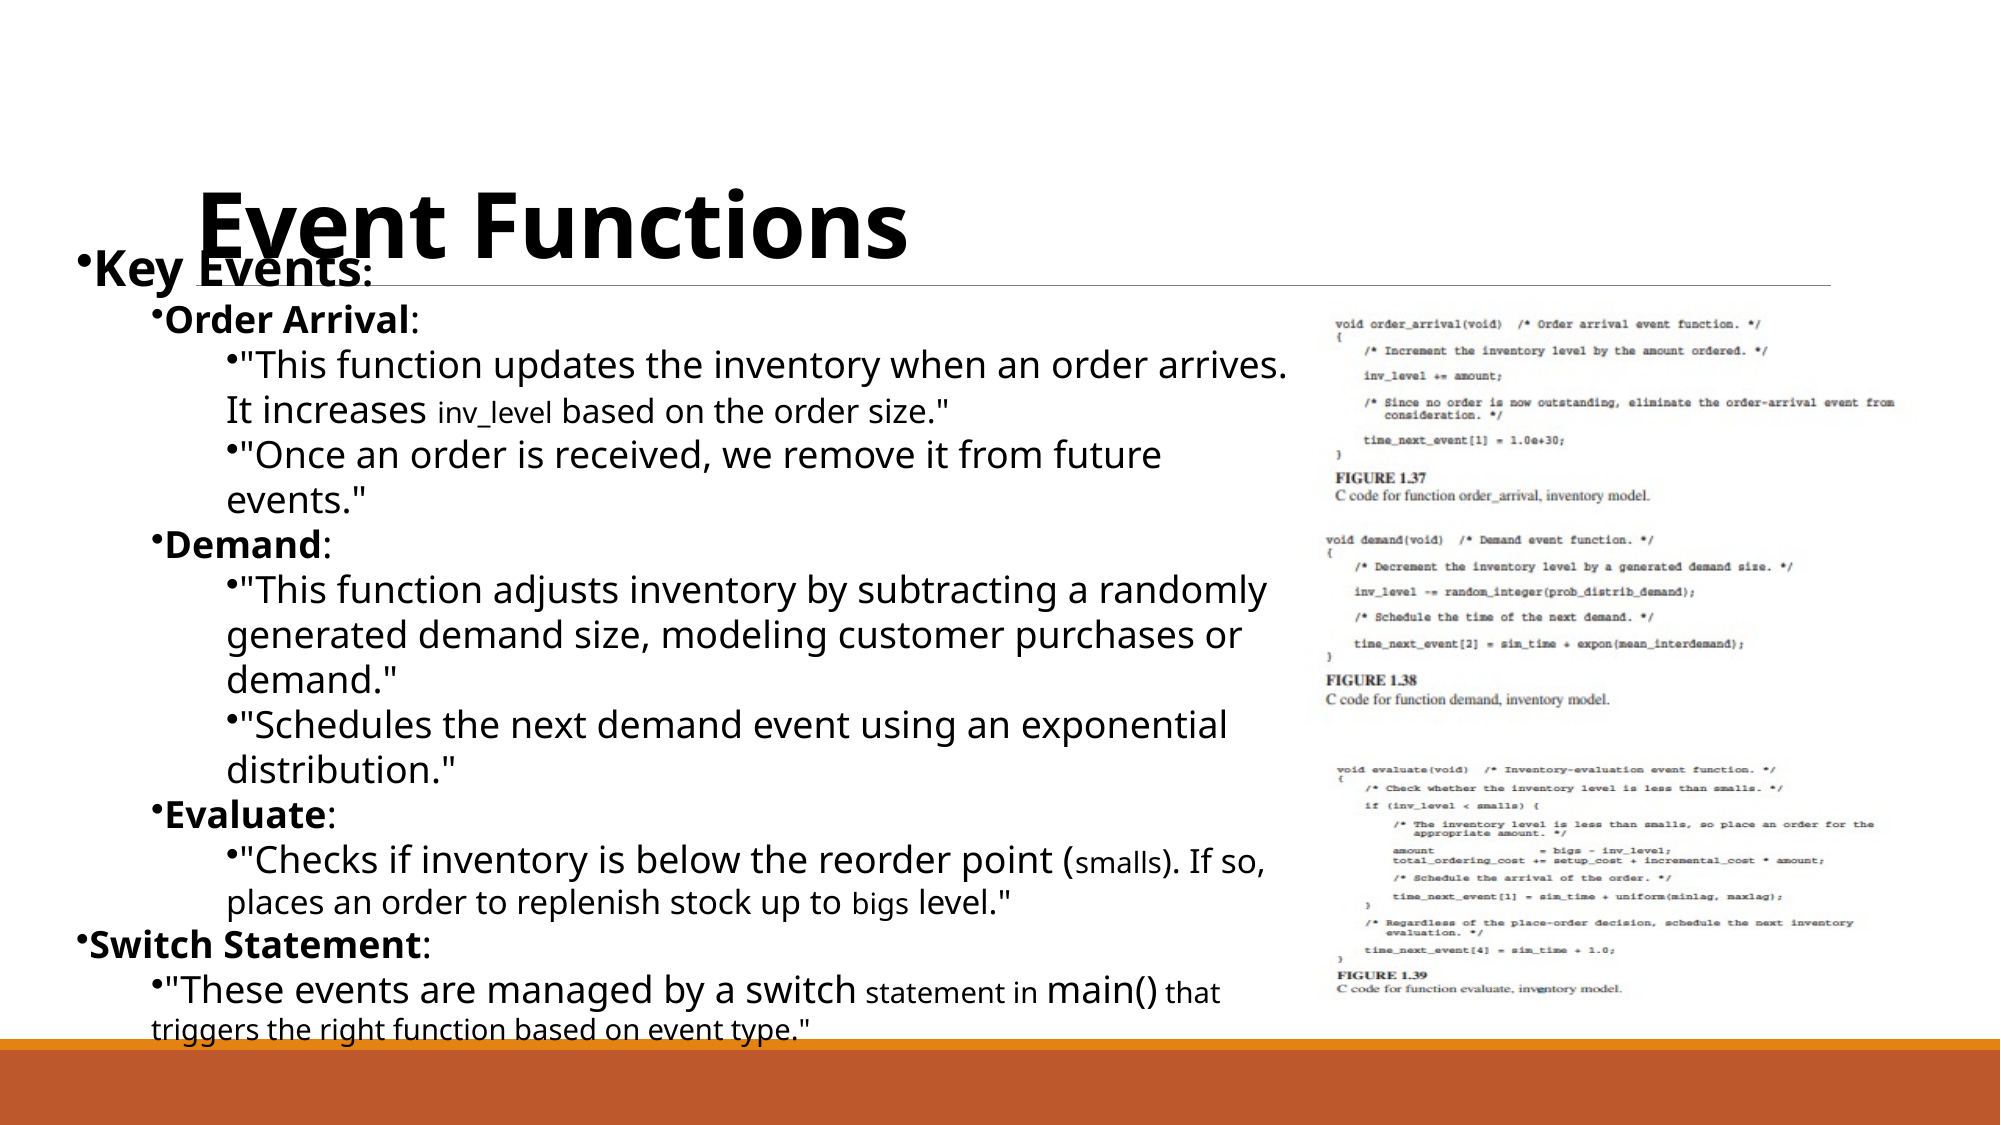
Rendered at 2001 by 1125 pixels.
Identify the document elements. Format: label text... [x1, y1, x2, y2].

list Key Events: Order Arrival: "This function updates the inventory when an order arrives. It increases inv_level based on the order size." "Once an order is received, we remove it from future events." Demand: "This function adjusts inventory by subtracting a randomly generated demand size, modeling customer purchases or demand." "Schedules the next demand event using an exponential distribution." Evaluate: "Checks if inventory is below the reorder point (smalls). If so, places an order to replenish stock up to bigs level." Switch Statement: "These events are managed by a switch statement in main() that triggers the right function based on event type." [61, 228, 1318, 1099]
picture [1316, 299, 1921, 519]
picture [1305, 522, 1842, 733]
picture [1316, 755, 1892, 1001]
title Event Functions [180, 47, 1830, 285]
